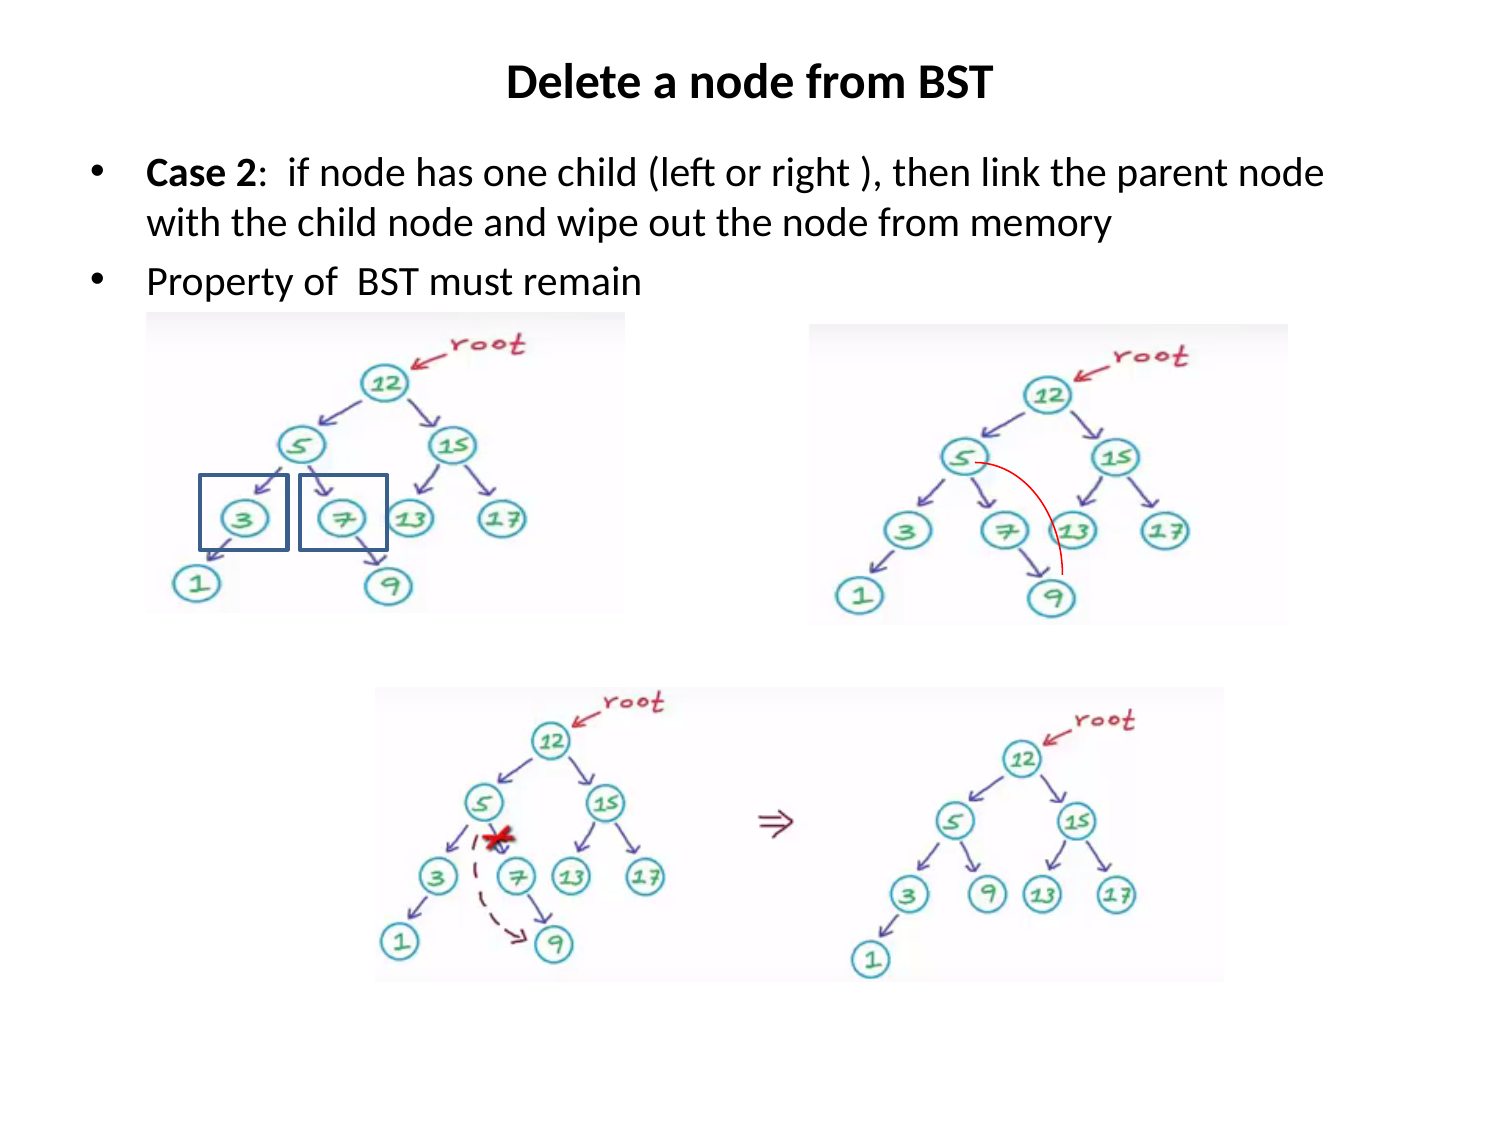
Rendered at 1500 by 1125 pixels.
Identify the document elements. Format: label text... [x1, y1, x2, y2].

picture [799, 324, 1288, 626]
picture [374, 687, 1224, 982]
text_box Case 2: if node has one child (left or right ), then link the parent node with the child node and wipe out the node from memory Property of BST must remain [74, 137, 1425, 388]
title Delete a node from BST [75, 45, 1425, 113]
picture [137, 312, 626, 613]
